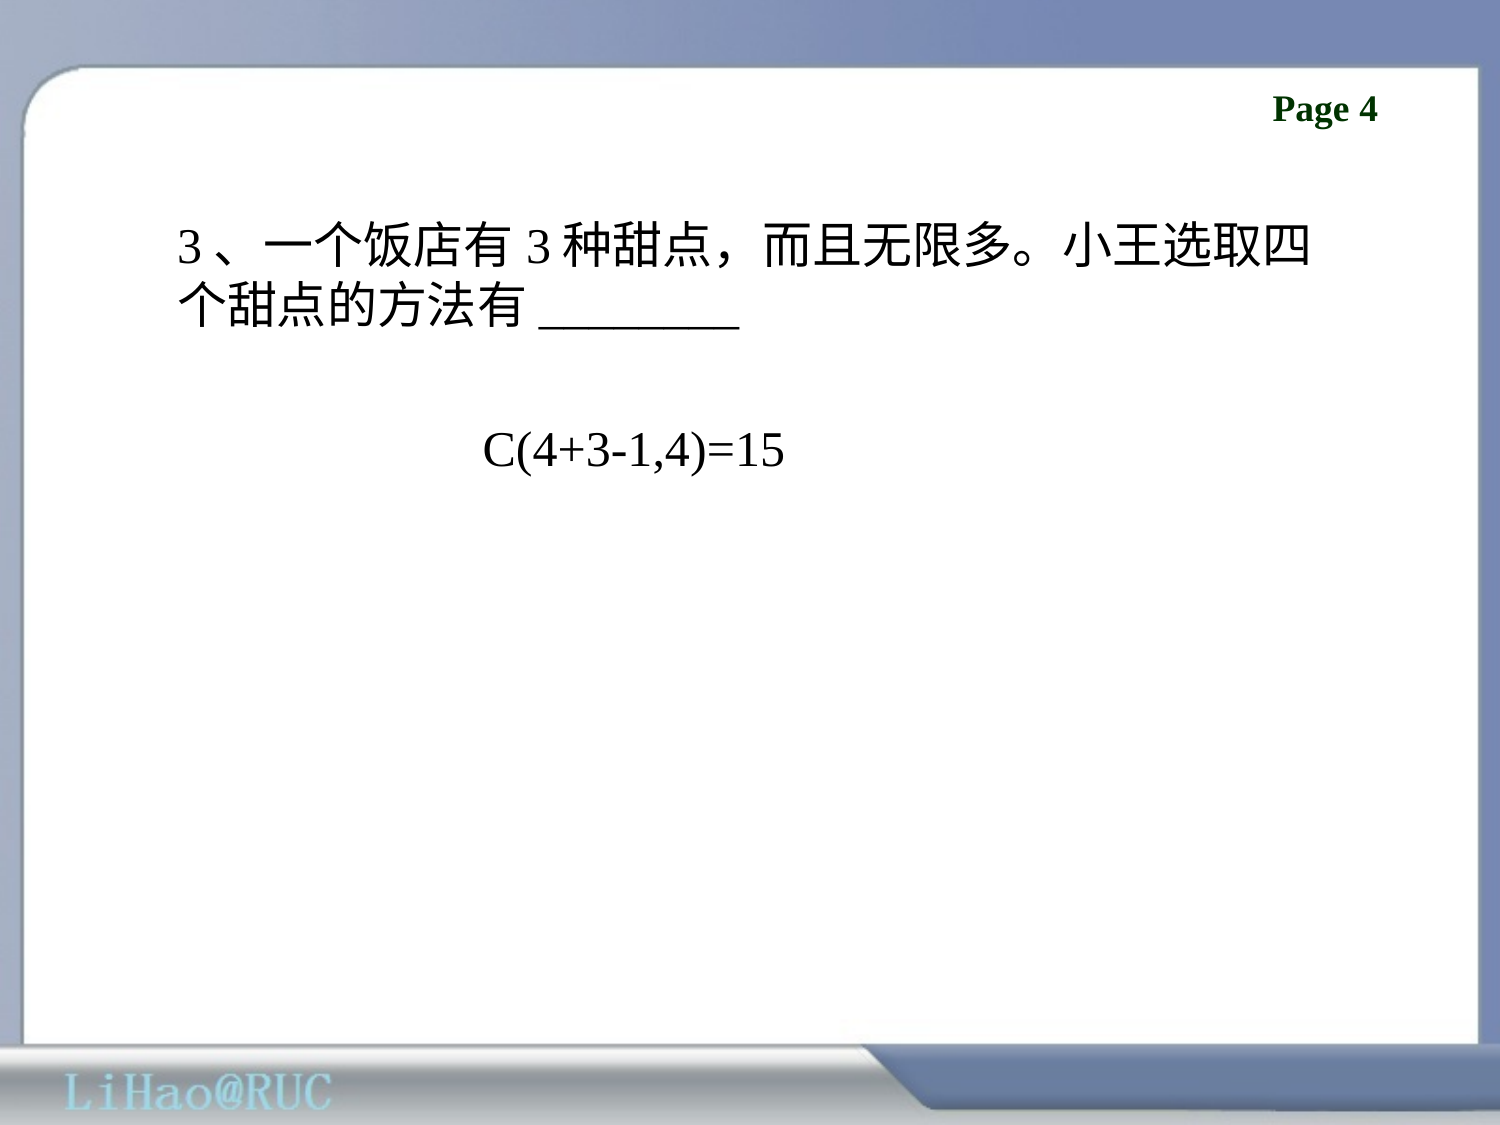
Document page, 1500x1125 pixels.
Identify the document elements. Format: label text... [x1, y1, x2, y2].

text_box 3、一个饭店有3种甜点，而且无限多。小王选取四个甜点的方法有________ [162, 206, 1365, 341]
text_box C(4+3-1,4)=15 [468, 408, 801, 484]
picture [0, 0, 1500, 1125]
